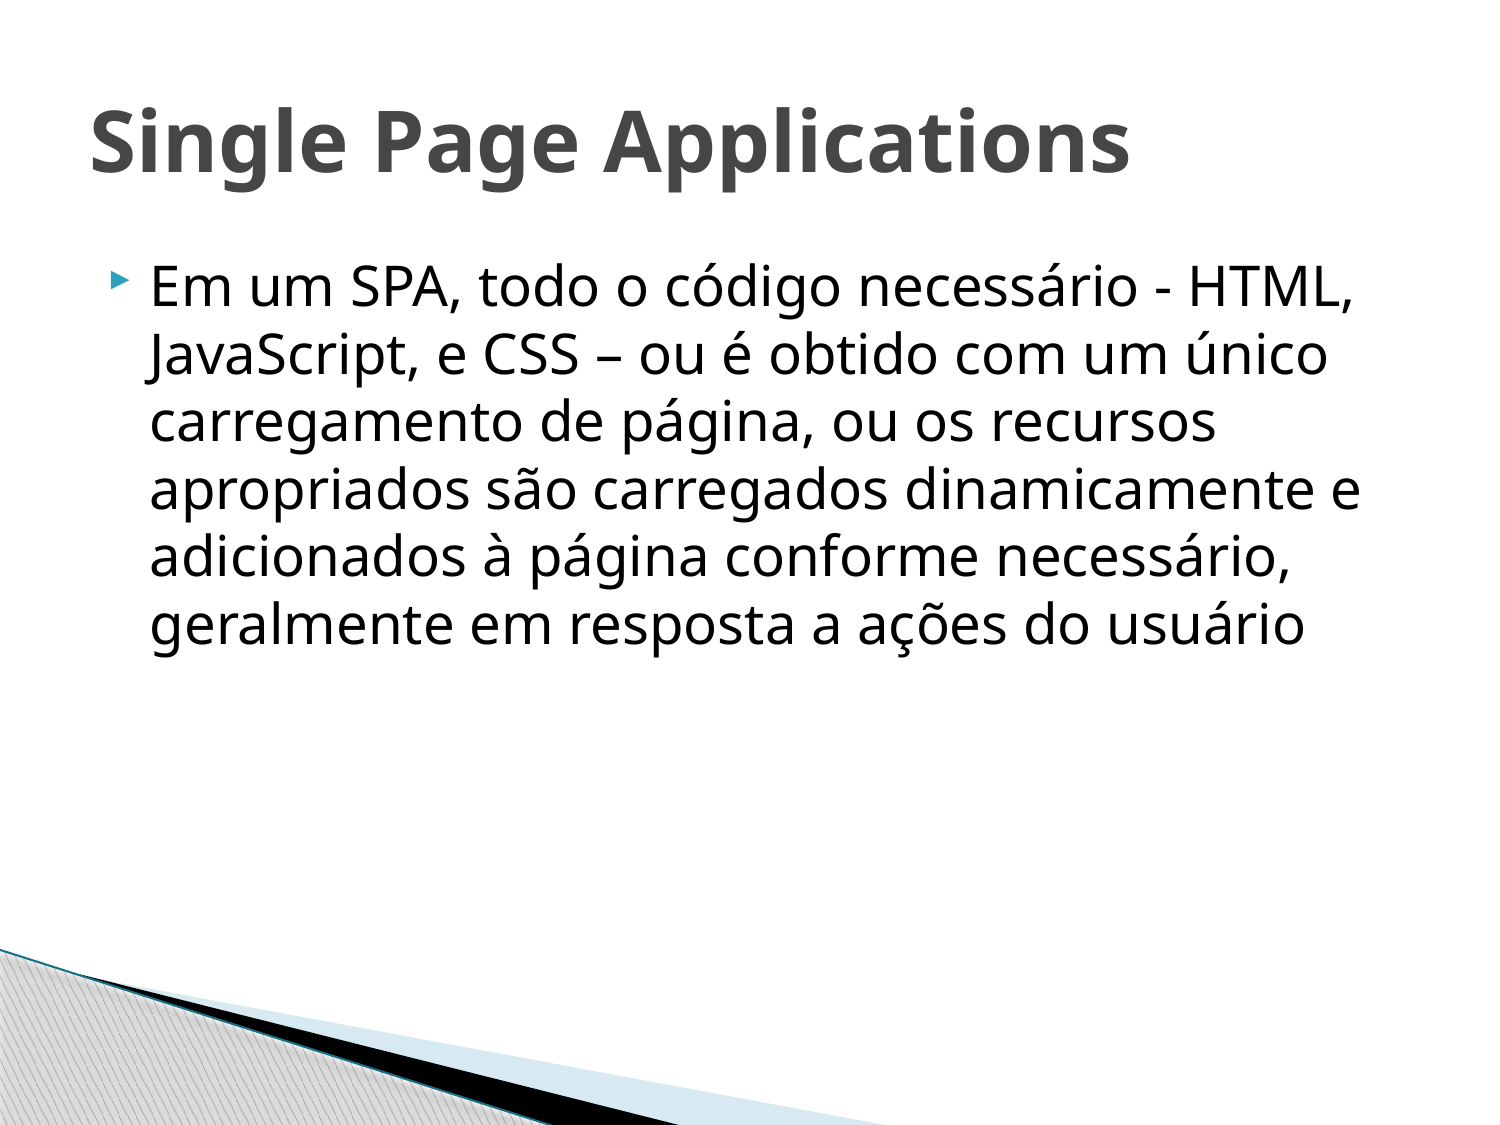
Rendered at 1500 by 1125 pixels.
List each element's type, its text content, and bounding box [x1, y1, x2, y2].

list Em um SPA, todo o código necessário - HTML, JavaScript, e CSS – ou é obtido com um único carregamento de página, ou os recursos apropriados são carregados dinamicamente e adicionados à página conforme necessário, geralmente em resposta a ações do usuário [75, 243, 1425, 986]
title Single Page Applications [75, 45, 1425, 233]
